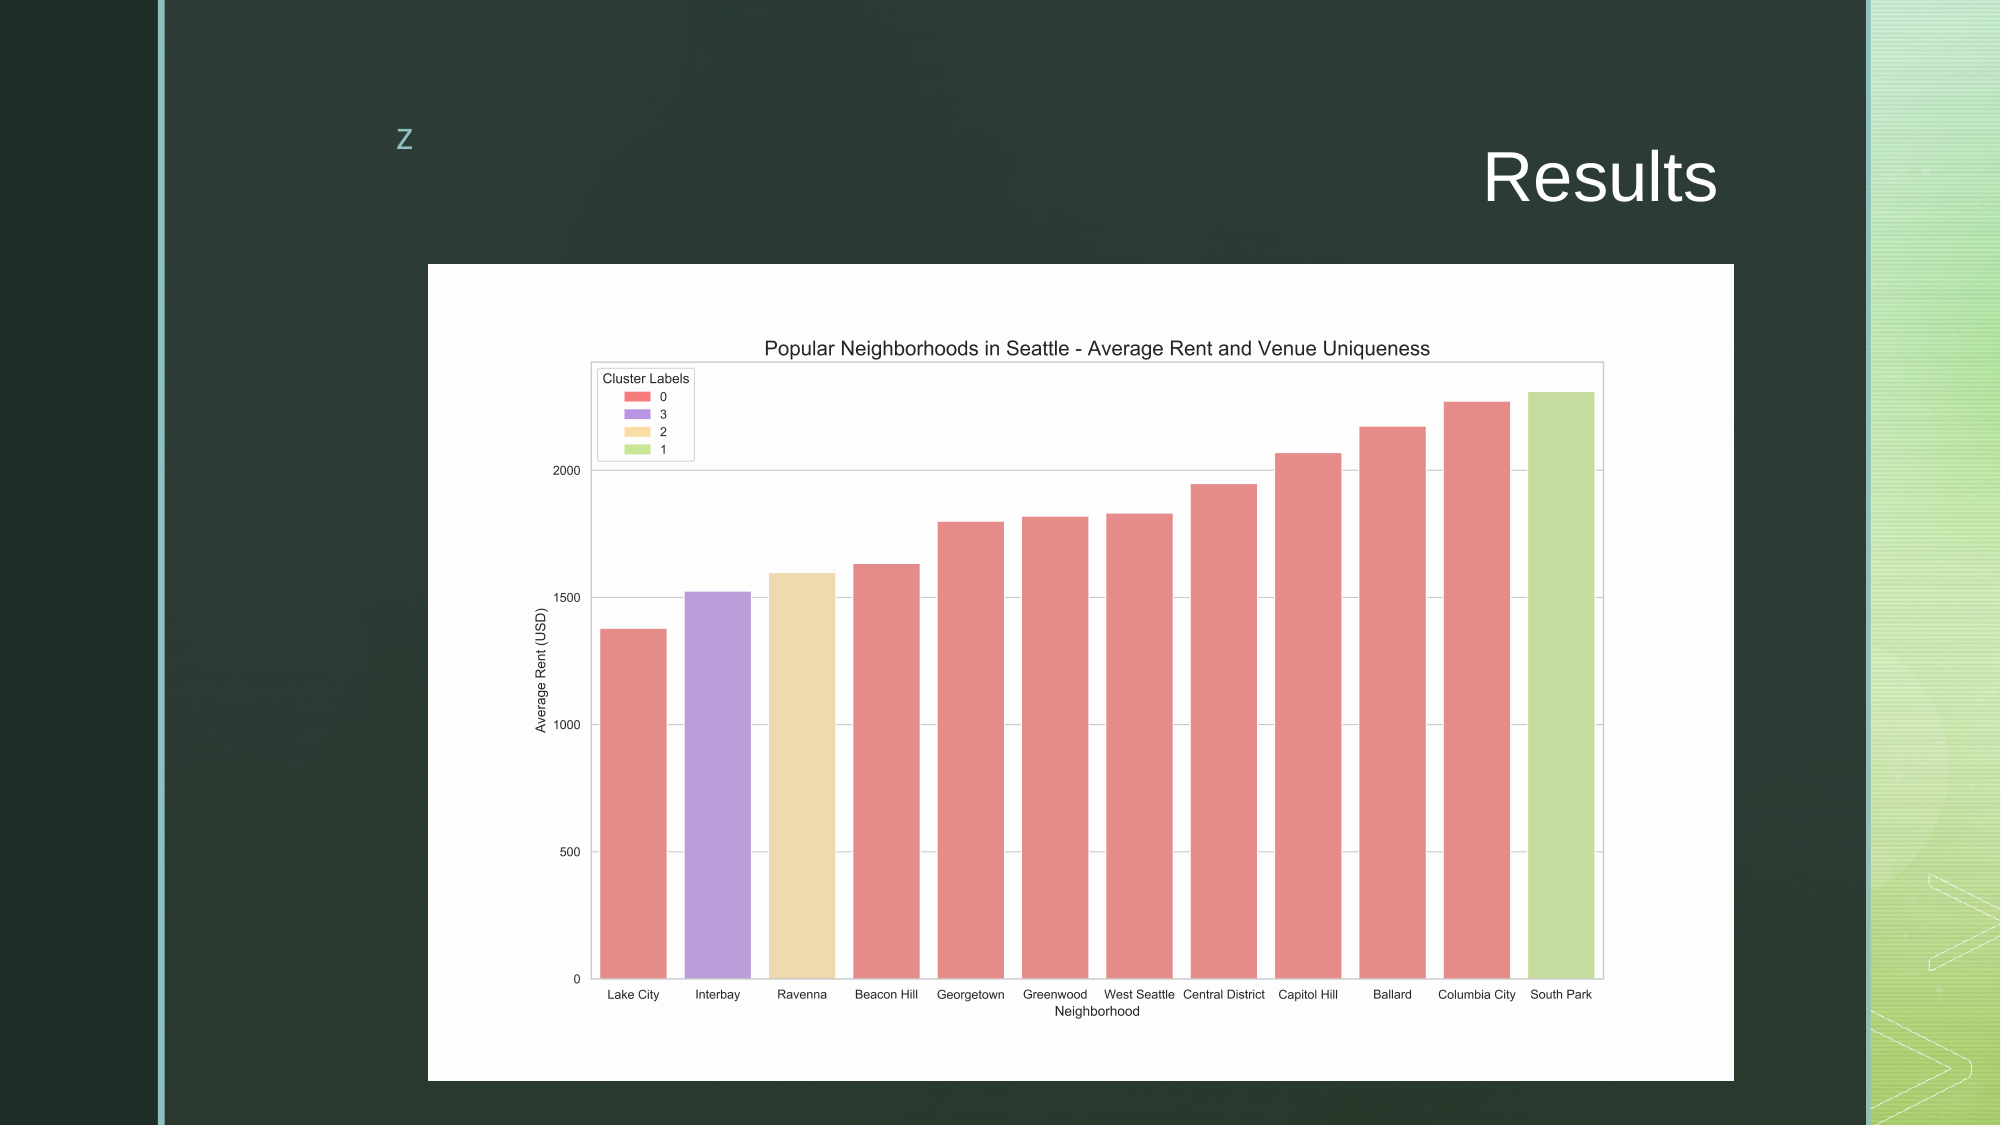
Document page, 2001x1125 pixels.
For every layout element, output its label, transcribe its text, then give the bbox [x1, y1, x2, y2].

picture [1871, 0, 2001, 1125]
title Results [428, 132, 1734, 264]
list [428, 264, 1735, 1082]
